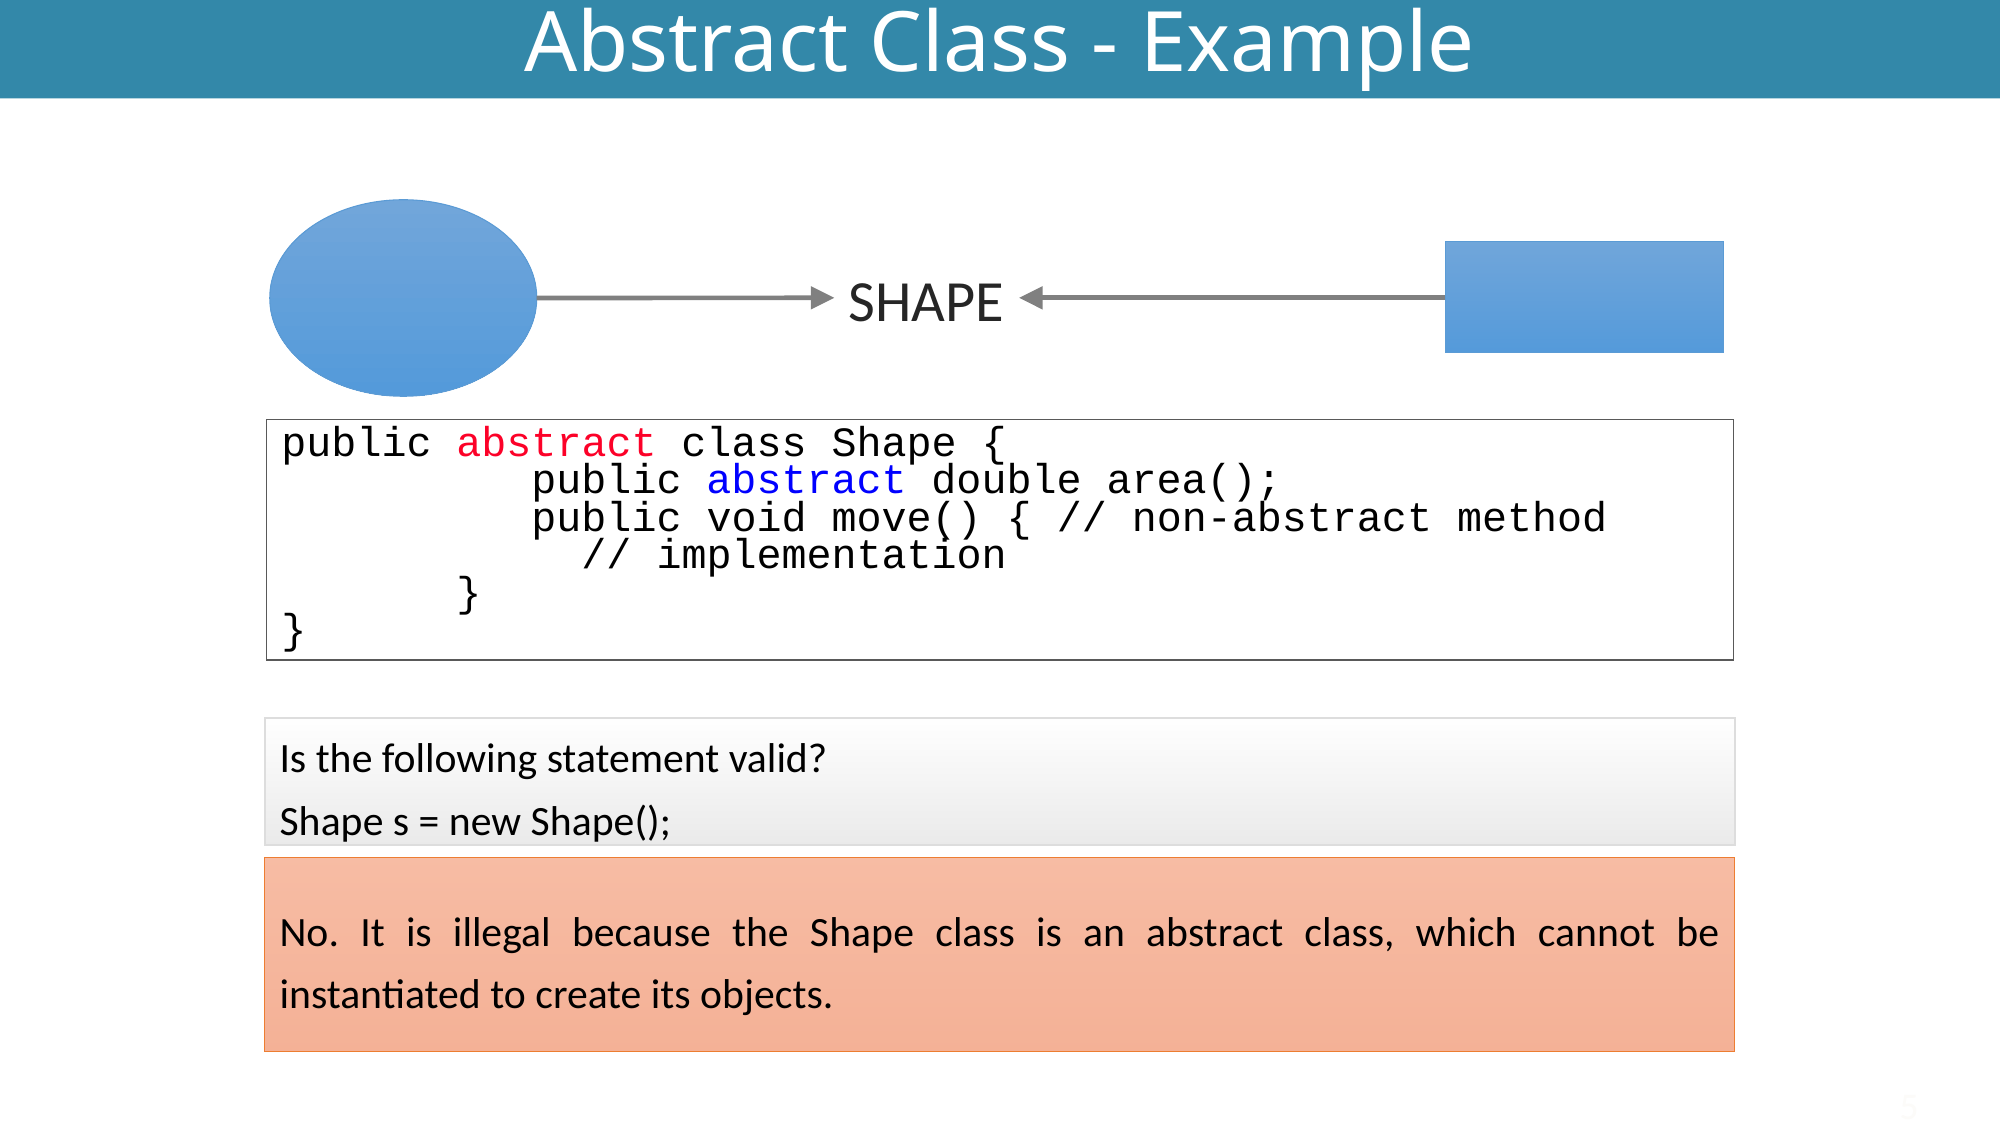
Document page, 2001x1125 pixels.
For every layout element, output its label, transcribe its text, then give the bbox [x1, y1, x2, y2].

title Abstract Class - Example [0, 0, 2000, 99]
text_box Is the following statement valid? Shape s = new Shape(); [264, 717, 1735, 845]
text_box SHAPE [834, 255, 1020, 341]
text_box No. It is illegal because the Shape class is an abstract class, which cannot be instantiated to create its objects. [264, 857, 1735, 1052]
text_box [269, 199, 538, 397]
text_box public abstract class Shape { public abstract double area(); public void move() { // non-abstract method // implementation } } [266, 419, 1734, 660]
text_box [1445, 241, 1724, 353]
